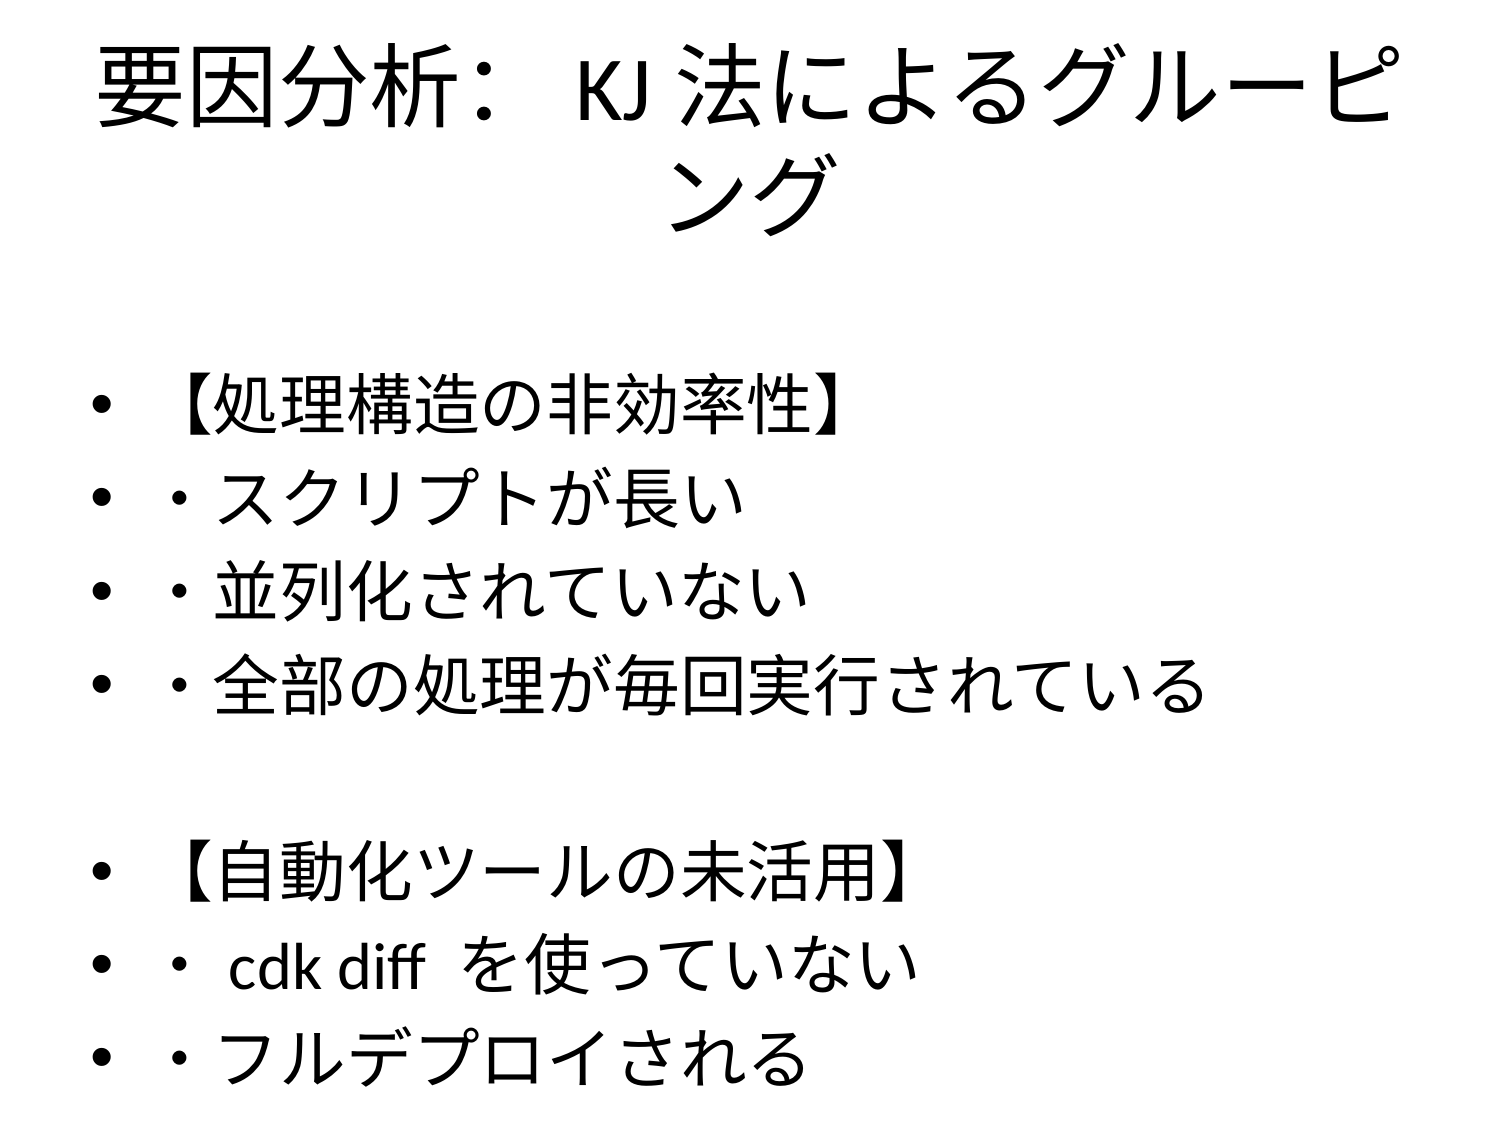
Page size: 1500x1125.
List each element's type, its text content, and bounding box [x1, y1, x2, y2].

title 要因分析：KJ法によるグルーピング [75, 45, 1425, 233]
list 【処理構造の非効率性】 ・スクリプトが長い ・並列化されていない ・全部の処理が毎回実行されている 【自動化ツールの未活用】 ・cdk diff を使っていない ・フルデプロイされる 【外部環境要因】 ・AWS側の応答が遅い ・CloudFormation処理に時間がかかる 【人的要因】 ・スクリプト終了後の反応が遅れる ・手動操作による手間とやり直し [75, 262, 1425, 1005]
